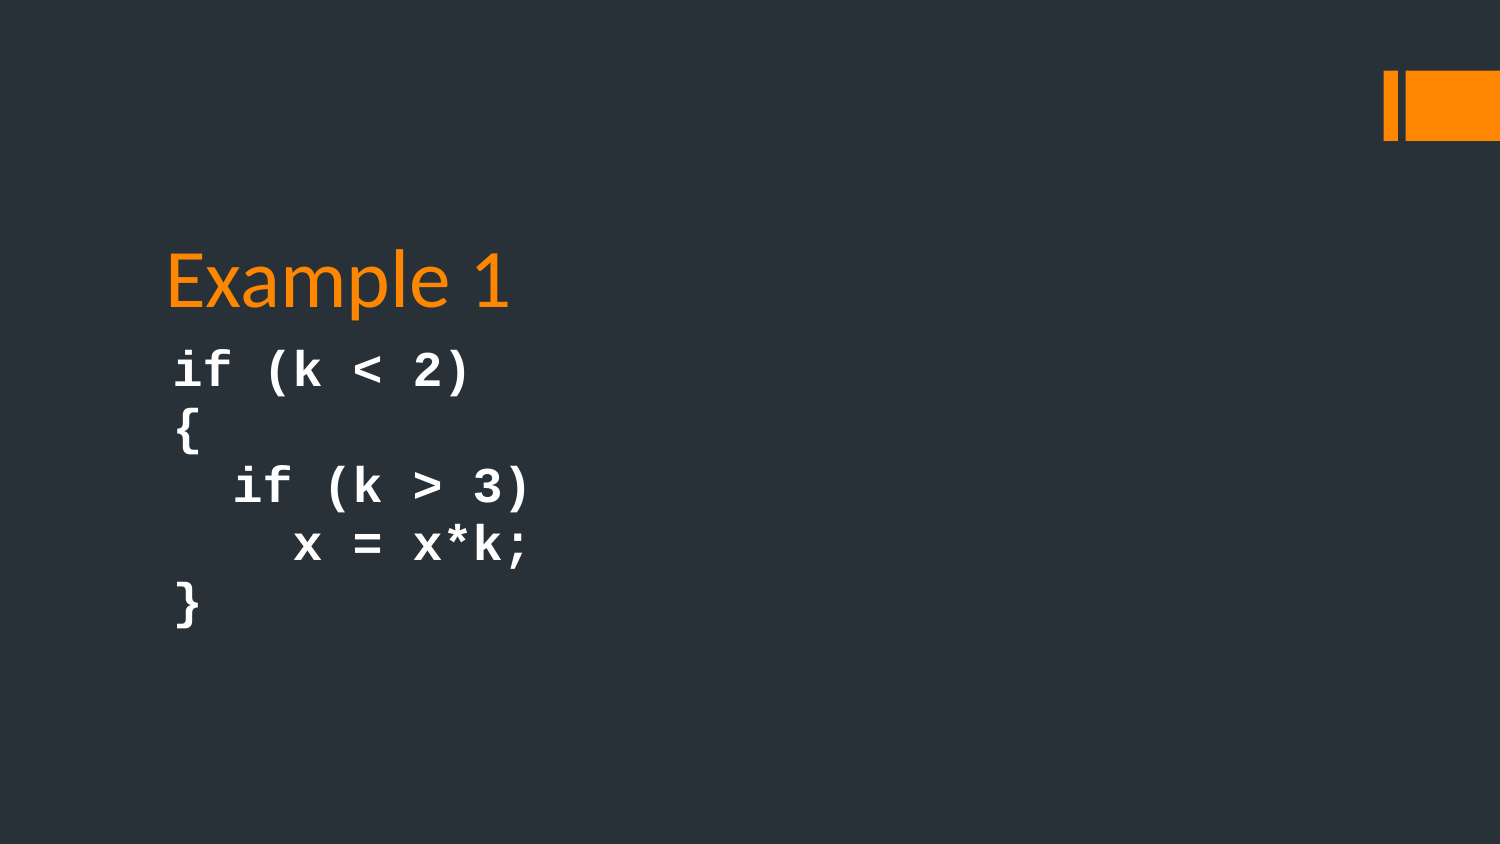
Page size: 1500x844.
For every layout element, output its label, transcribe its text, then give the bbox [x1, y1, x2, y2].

list if (k < 2) { if (k > 3) x = x*k; } [150, 340, 1350, 777]
title Example 1 [150, 190, 1350, 332]
